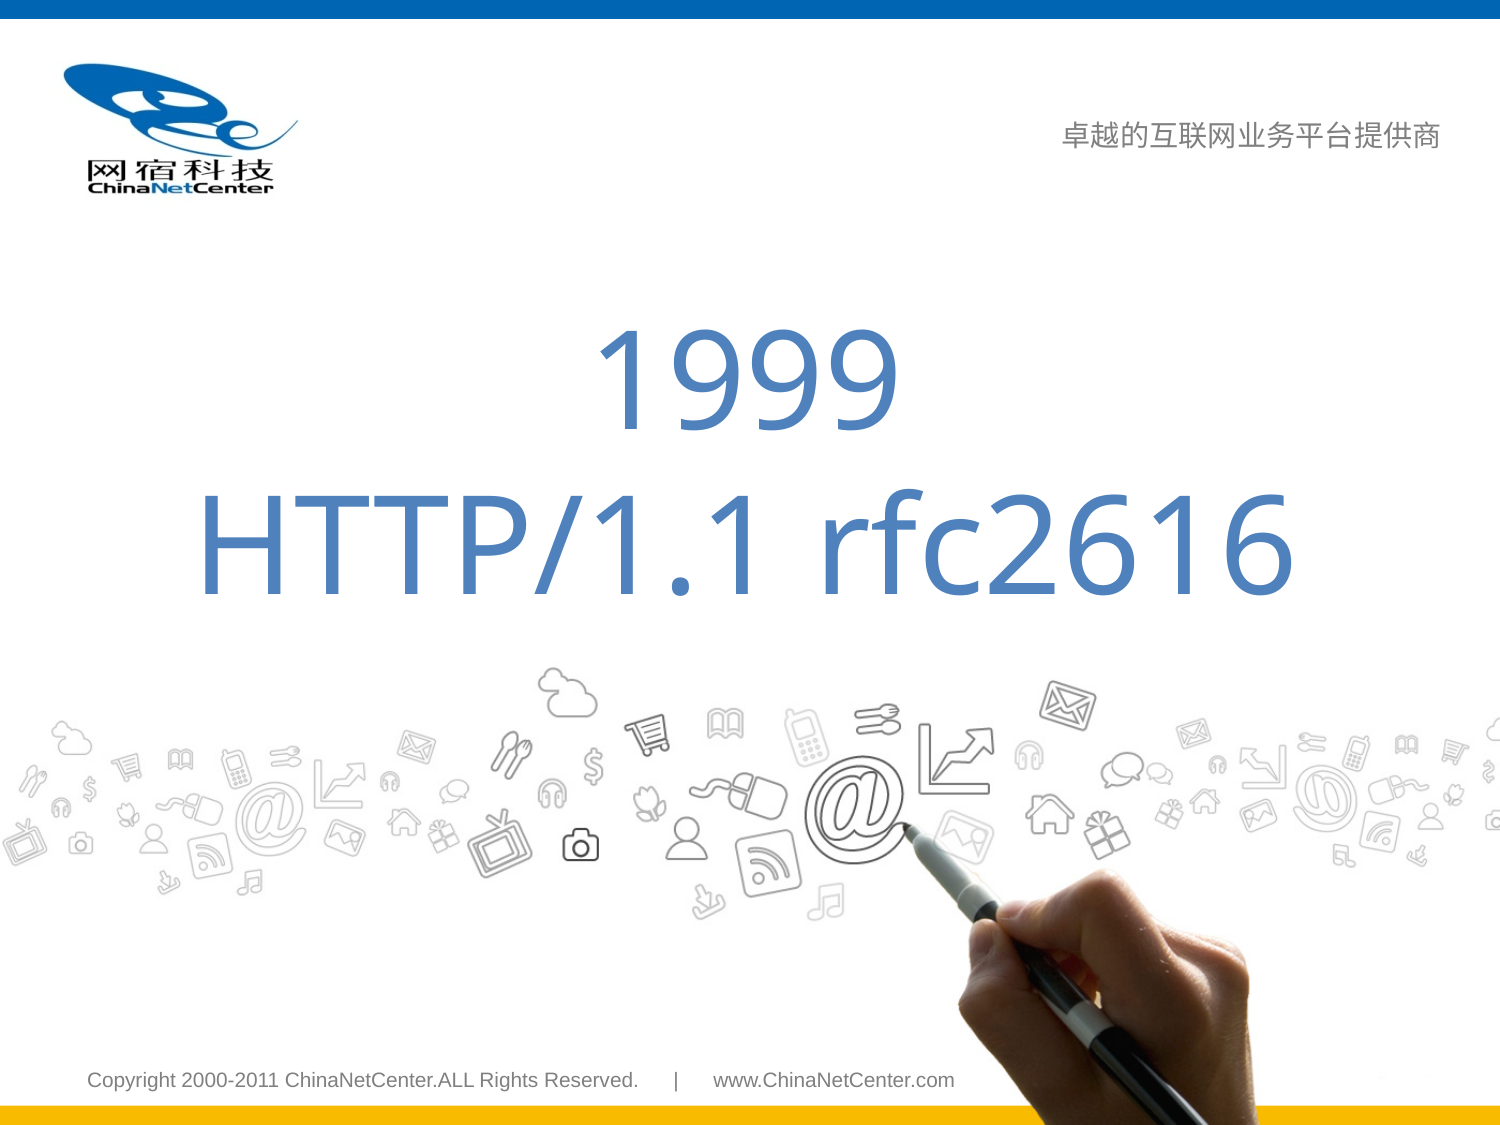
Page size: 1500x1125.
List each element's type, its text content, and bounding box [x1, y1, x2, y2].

picture [0, 19, 1500, 1125]
text_box 1999 HTTP/1.1 rfc2616 [149, 256, 1343, 658]
text_box 卓越的互联网业务平台提供商 [1046, 110, 1457, 161]
